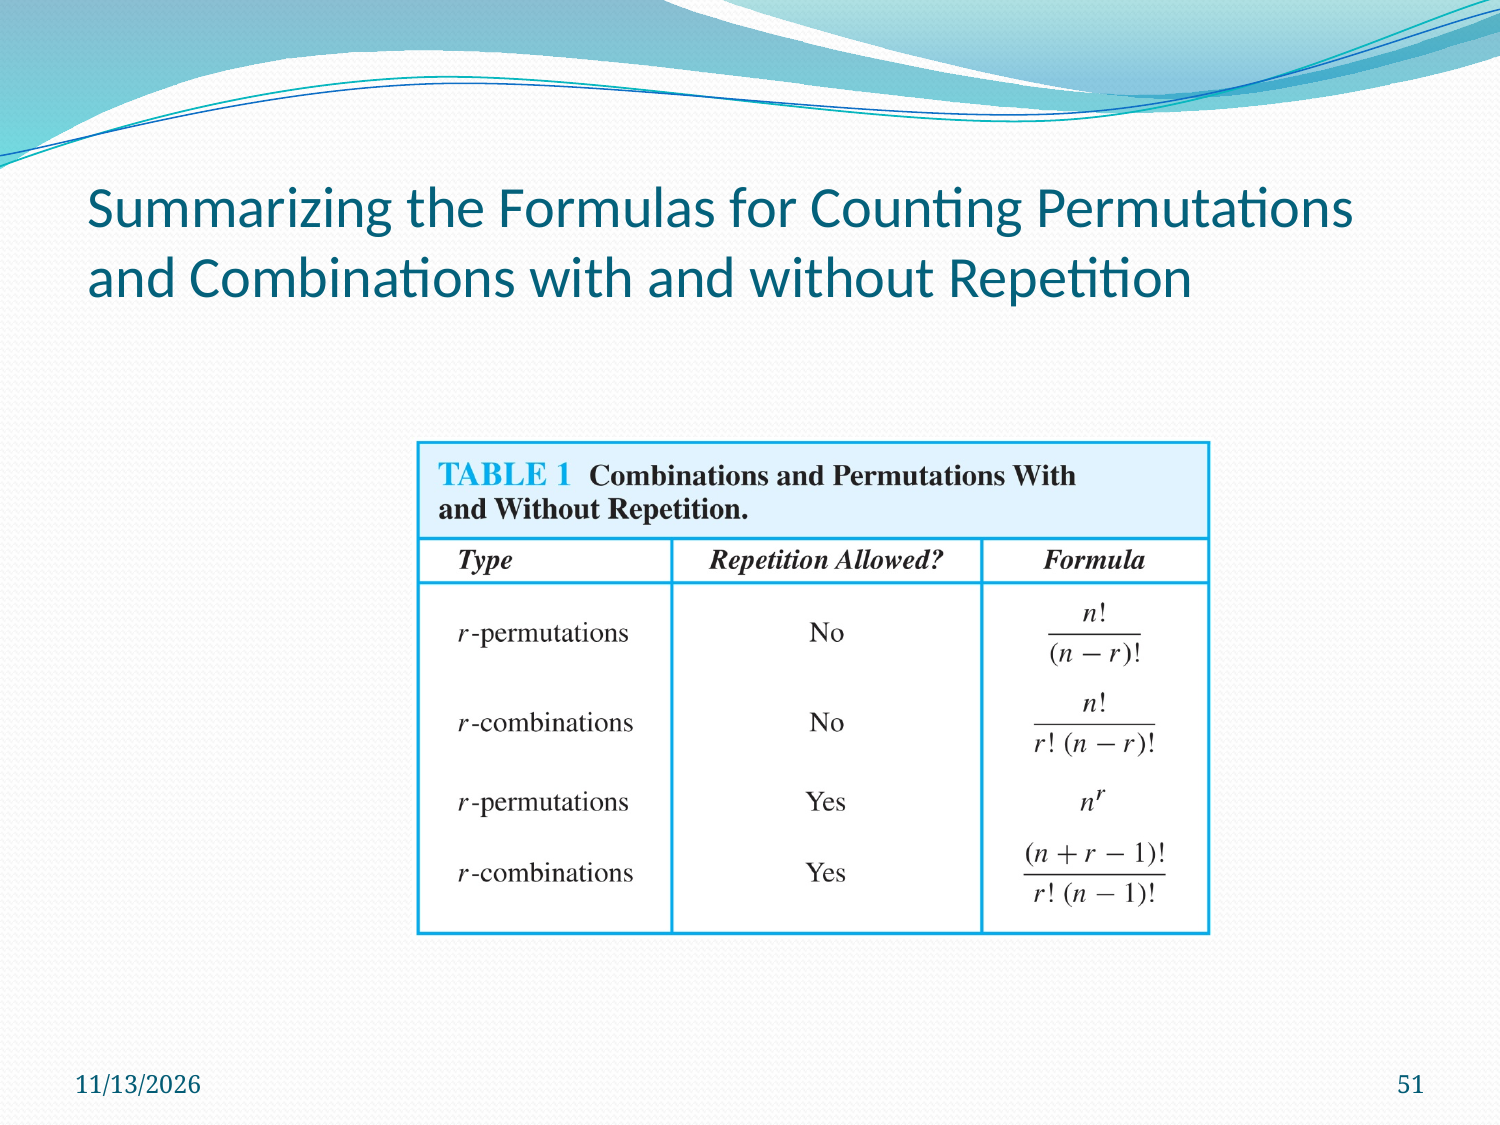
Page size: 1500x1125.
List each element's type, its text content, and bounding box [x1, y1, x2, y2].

title Summarizing the Formulas for Counting Permutations and Combinations with and without Repetition [87, 137, 1438, 310]
slide_number 51 [1299, 1042, 1425, 1103]
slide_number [75, 1042, 425, 1103]
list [412, 437, 1215, 938]
